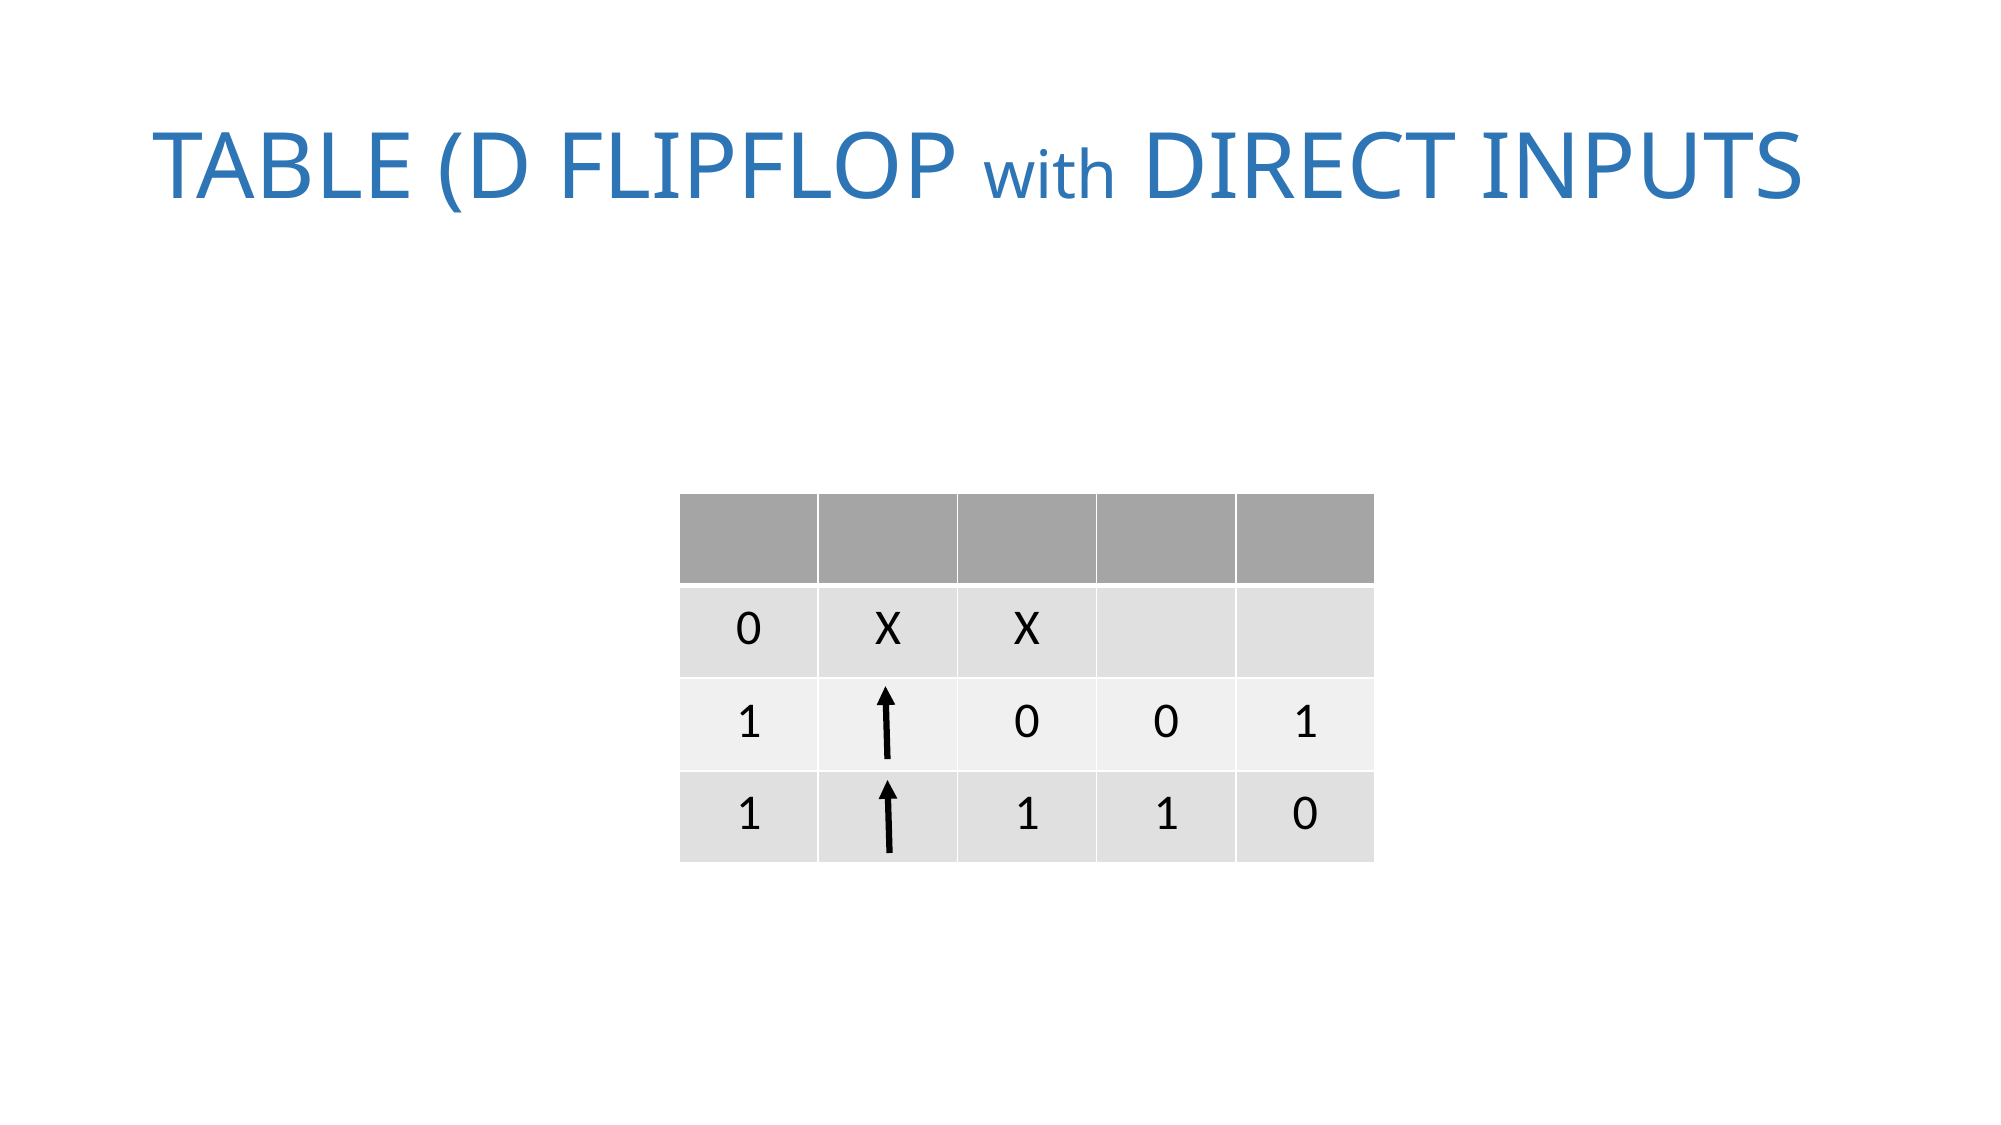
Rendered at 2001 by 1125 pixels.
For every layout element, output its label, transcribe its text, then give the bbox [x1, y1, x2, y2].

title TABLE (D FLIPFLOP with DIRECT INPUTS [137, 59, 1863, 278]
